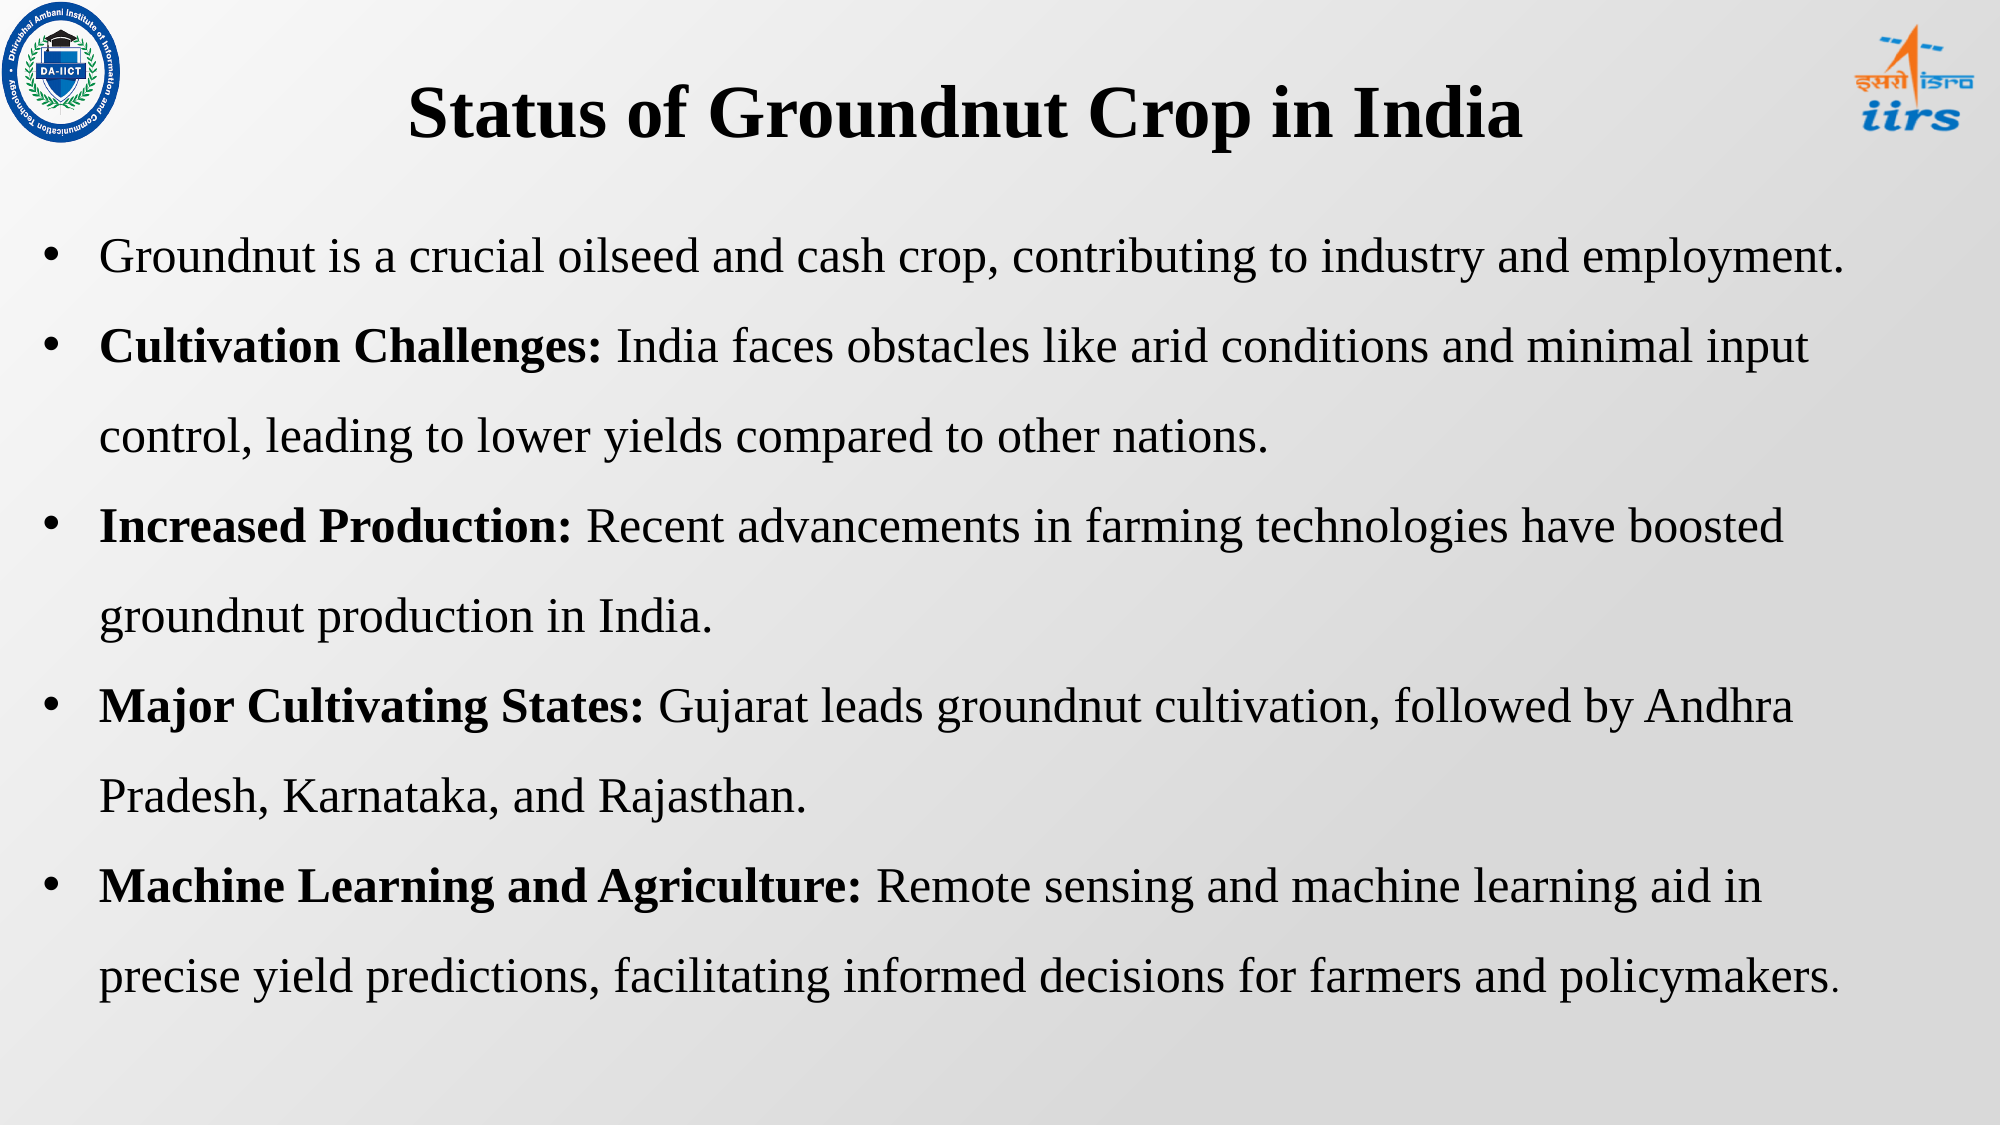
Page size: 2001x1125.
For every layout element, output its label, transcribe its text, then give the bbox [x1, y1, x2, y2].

title Status of Groundnut Crop in India [216, 18, 1717, 162]
text_box Groundnut is a crucial oilseed and cash crop, contributing to industry and employment. Cultivation Challenges: India faces obstacles like arid conditions and minimal input control, leading to lower yields compared to other nations. Increased Production: Recent advancements in farming technologies have boosted groundnut production in India. Major Cultivating States: Gujarat leads groundnut cultivation, followed by Andhra Pradesh, Karnataka, and Rajasthan. Machine Learning and Agriculture: Remote sensing and machine learning aid in precise yield predictions, facilitating informed decisions for farmers and policymakers. [27, 185, 1905, 1011]
picture [1780, 0, 2001, 168]
picture [0, 0, 185, 146]
